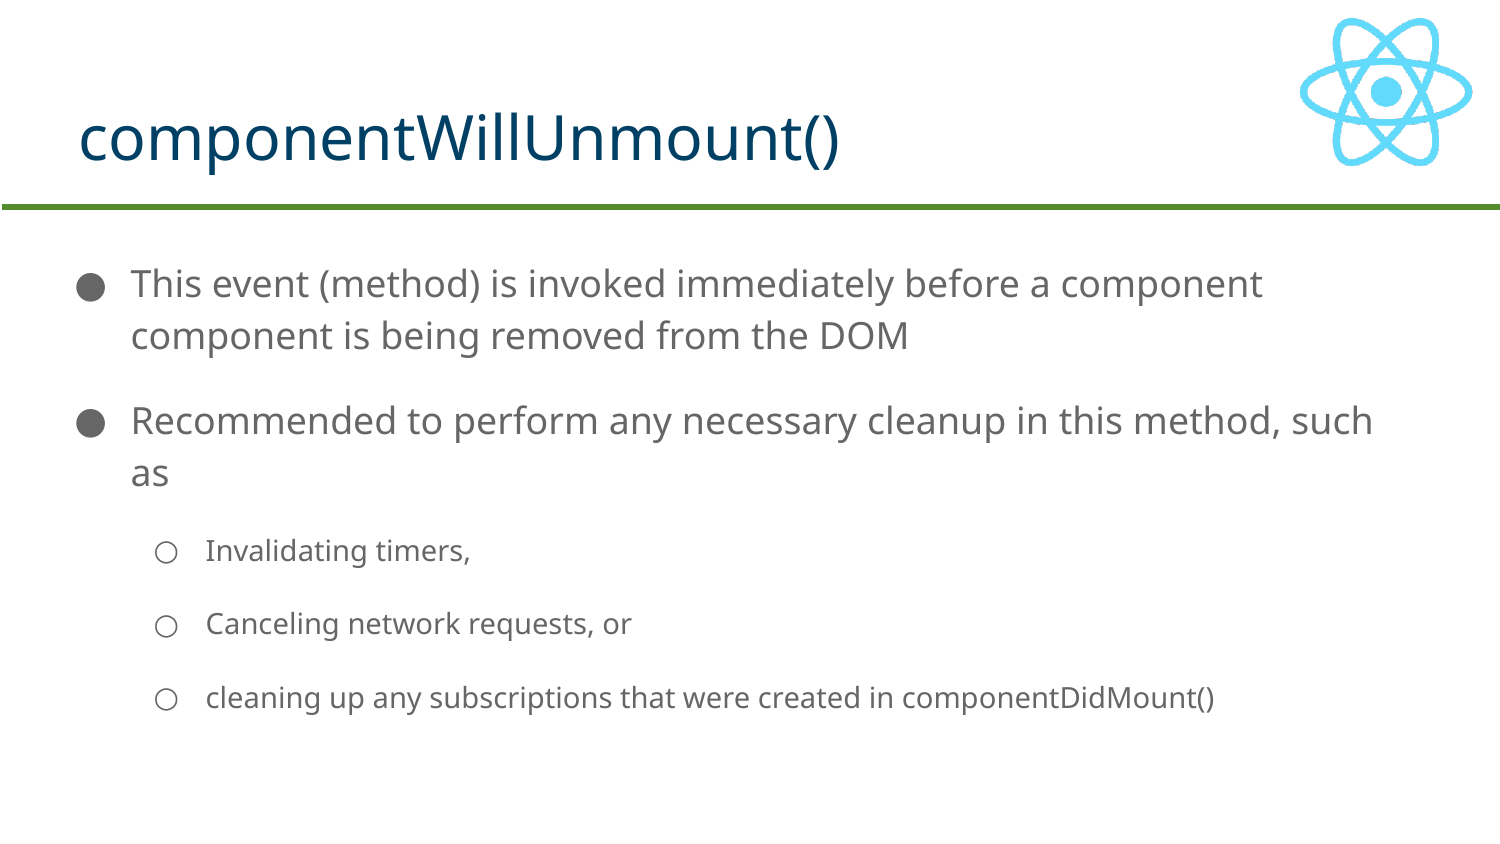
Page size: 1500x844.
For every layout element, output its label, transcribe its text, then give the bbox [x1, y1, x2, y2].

picture [1287, 13, 1480, 176]
title componentWillUnmount() [63, 75, 1437, 188]
list This event (method) is invoked immediately before a component component is being removed from the DOM Recommended to perform any necessary cleanup in this method, such as Invalidating timers, Canceling network requests, or cleaning up any subscriptions that were created in componentDidMount() [40, 238, 1414, 744]
